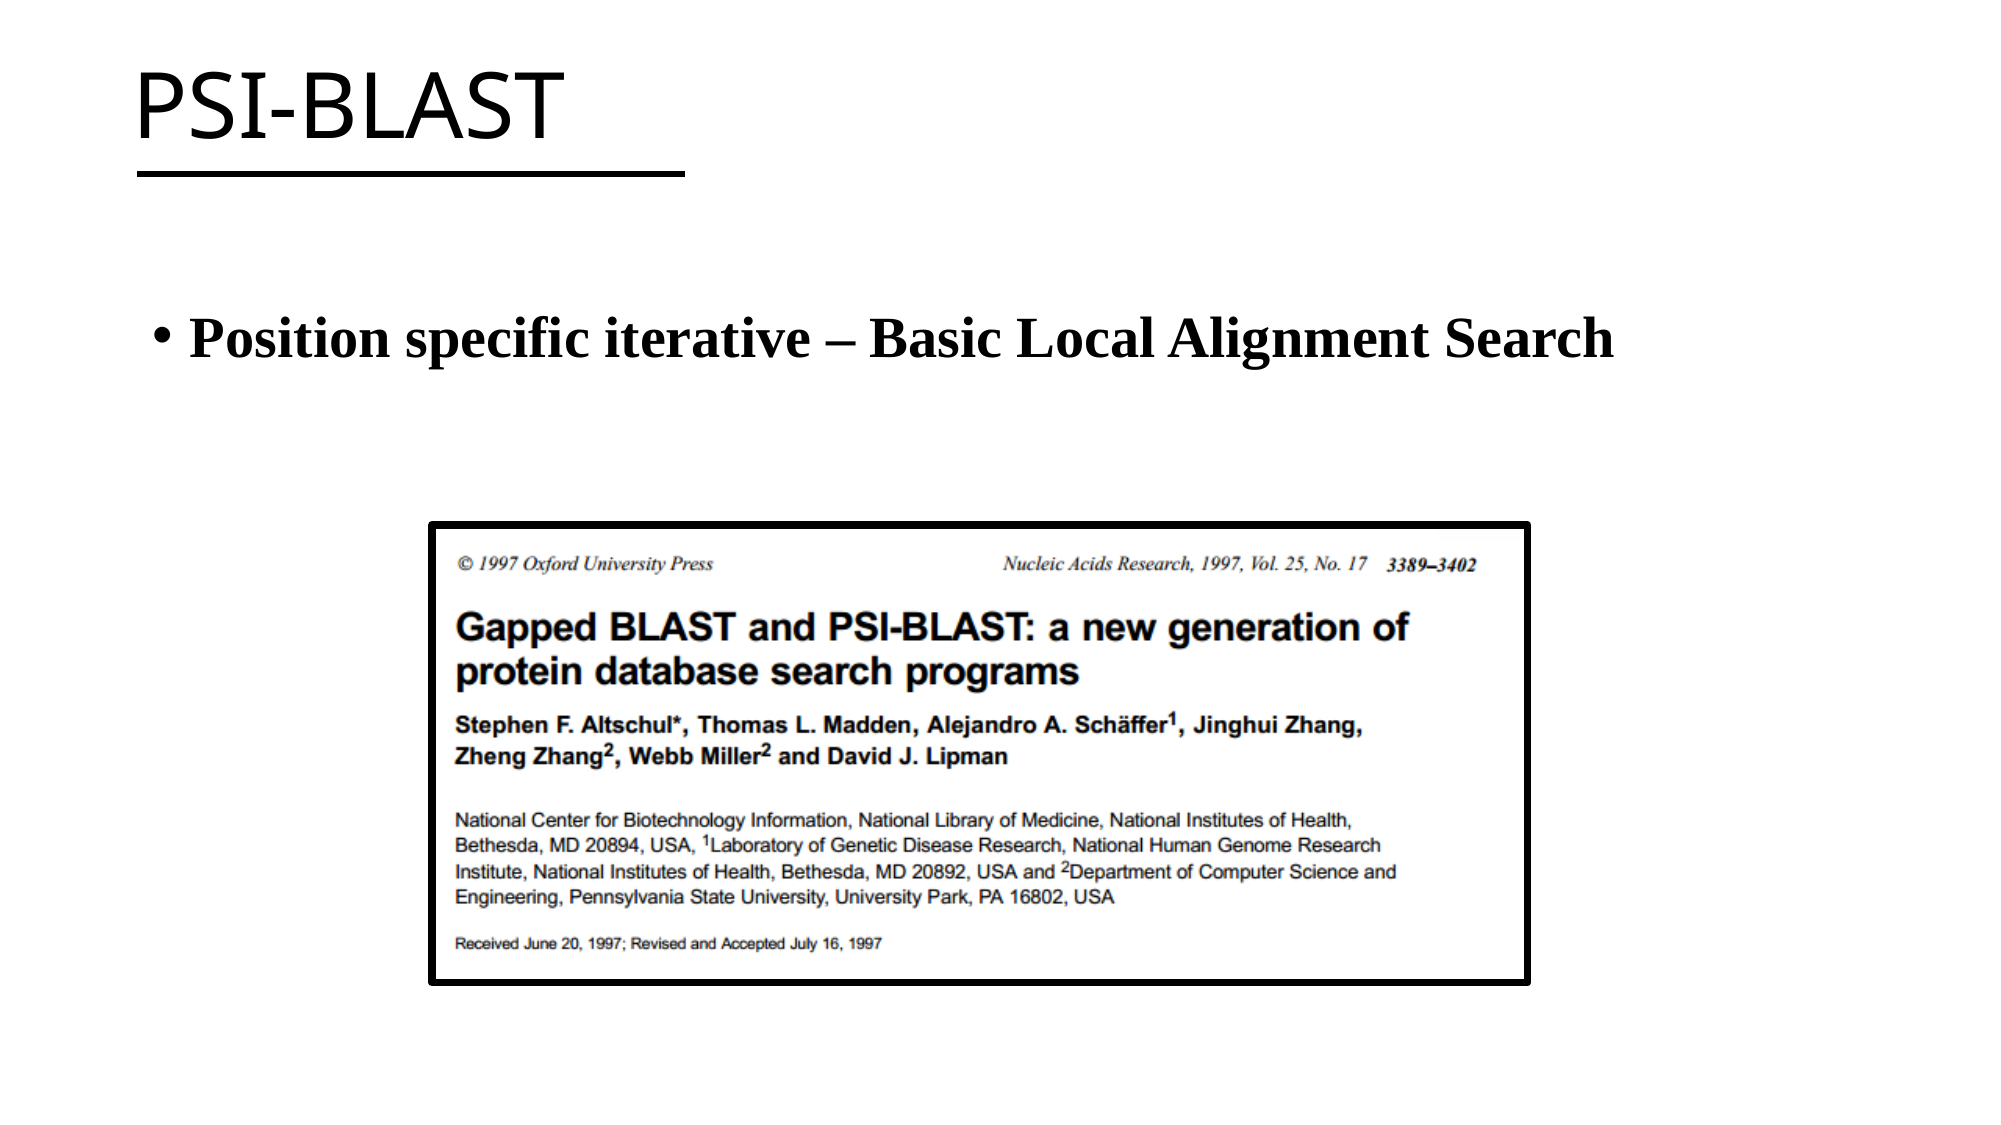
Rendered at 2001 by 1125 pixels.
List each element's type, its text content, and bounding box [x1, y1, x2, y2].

list Position specific iterative – Basic Local Alignment Search [137, 299, 1863, 953]
title PSI-BLAST [117, 0, 1843, 218]
picture [436, 528, 1524, 979]
